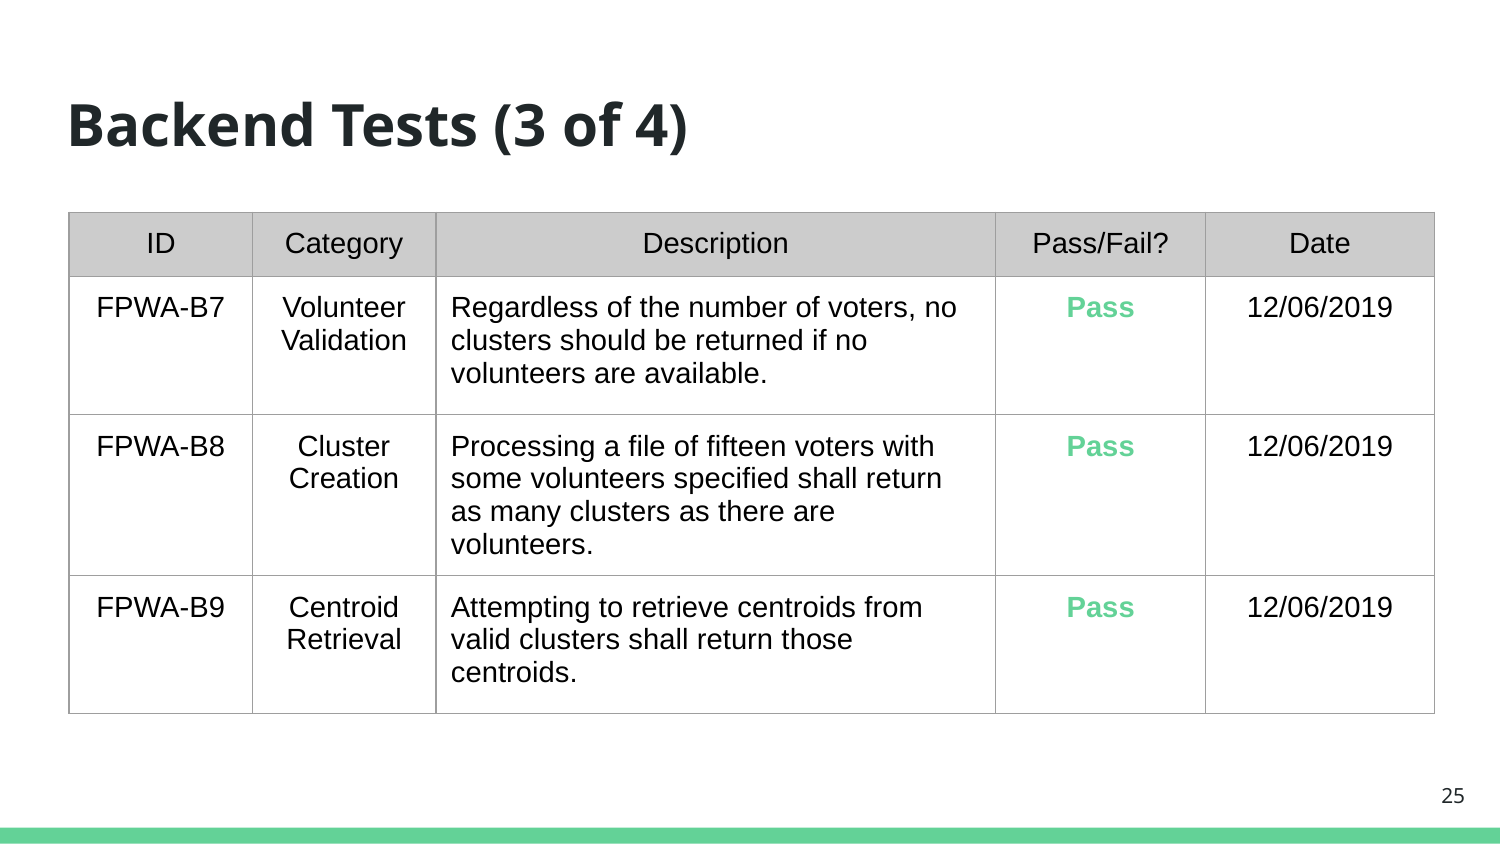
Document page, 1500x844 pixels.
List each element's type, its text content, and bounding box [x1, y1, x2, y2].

table_cell Pass [996, 277, 1205, 414]
table_cell Pass [996, 576, 1205, 713]
table_header Category [253, 213, 435, 276]
slide_number ‹#› [1389, 764, 1480, 830]
table_cell Centroid Retrieval [253, 576, 435, 713]
table_cell FPWA-B7 [70, 277, 252, 414]
table_cell 12/06/2019 [1206, 576, 1434, 713]
table_header ID [70, 213, 252, 276]
table_cell Attempting to retrieve centroids from valid clusters shall return those centroids. [437, 576, 995, 713]
table_cell Volunteer Validation [253, 277, 435, 414]
table_cell FPWA-B8 [70, 415, 252, 575]
table_cell Cluster Creation [253, 415, 435, 575]
table_cell 12/06/2019 [1206, 415, 1434, 575]
table_cell Pass [996, 415, 1205, 575]
table_cell 12/06/2019 [1206, 277, 1434, 414]
table_header Description [437, 213, 995, 276]
table_header Pass/Fail? [996, 213, 1205, 276]
title Backend Tests (3 of 4) [51, 72, 1449, 167]
table_cell FPWA-B9 [70, 576, 252, 713]
table_cell Processing a file of fifteen voters with some volunteers specified shall return as many clusters as there are volunteers. [437, 415, 995, 575]
table_header Date [1206, 213, 1434, 276]
table_cell Regardless of the number of voters, no clusters should be returned if no volunteers are available. [437, 277, 995, 414]
